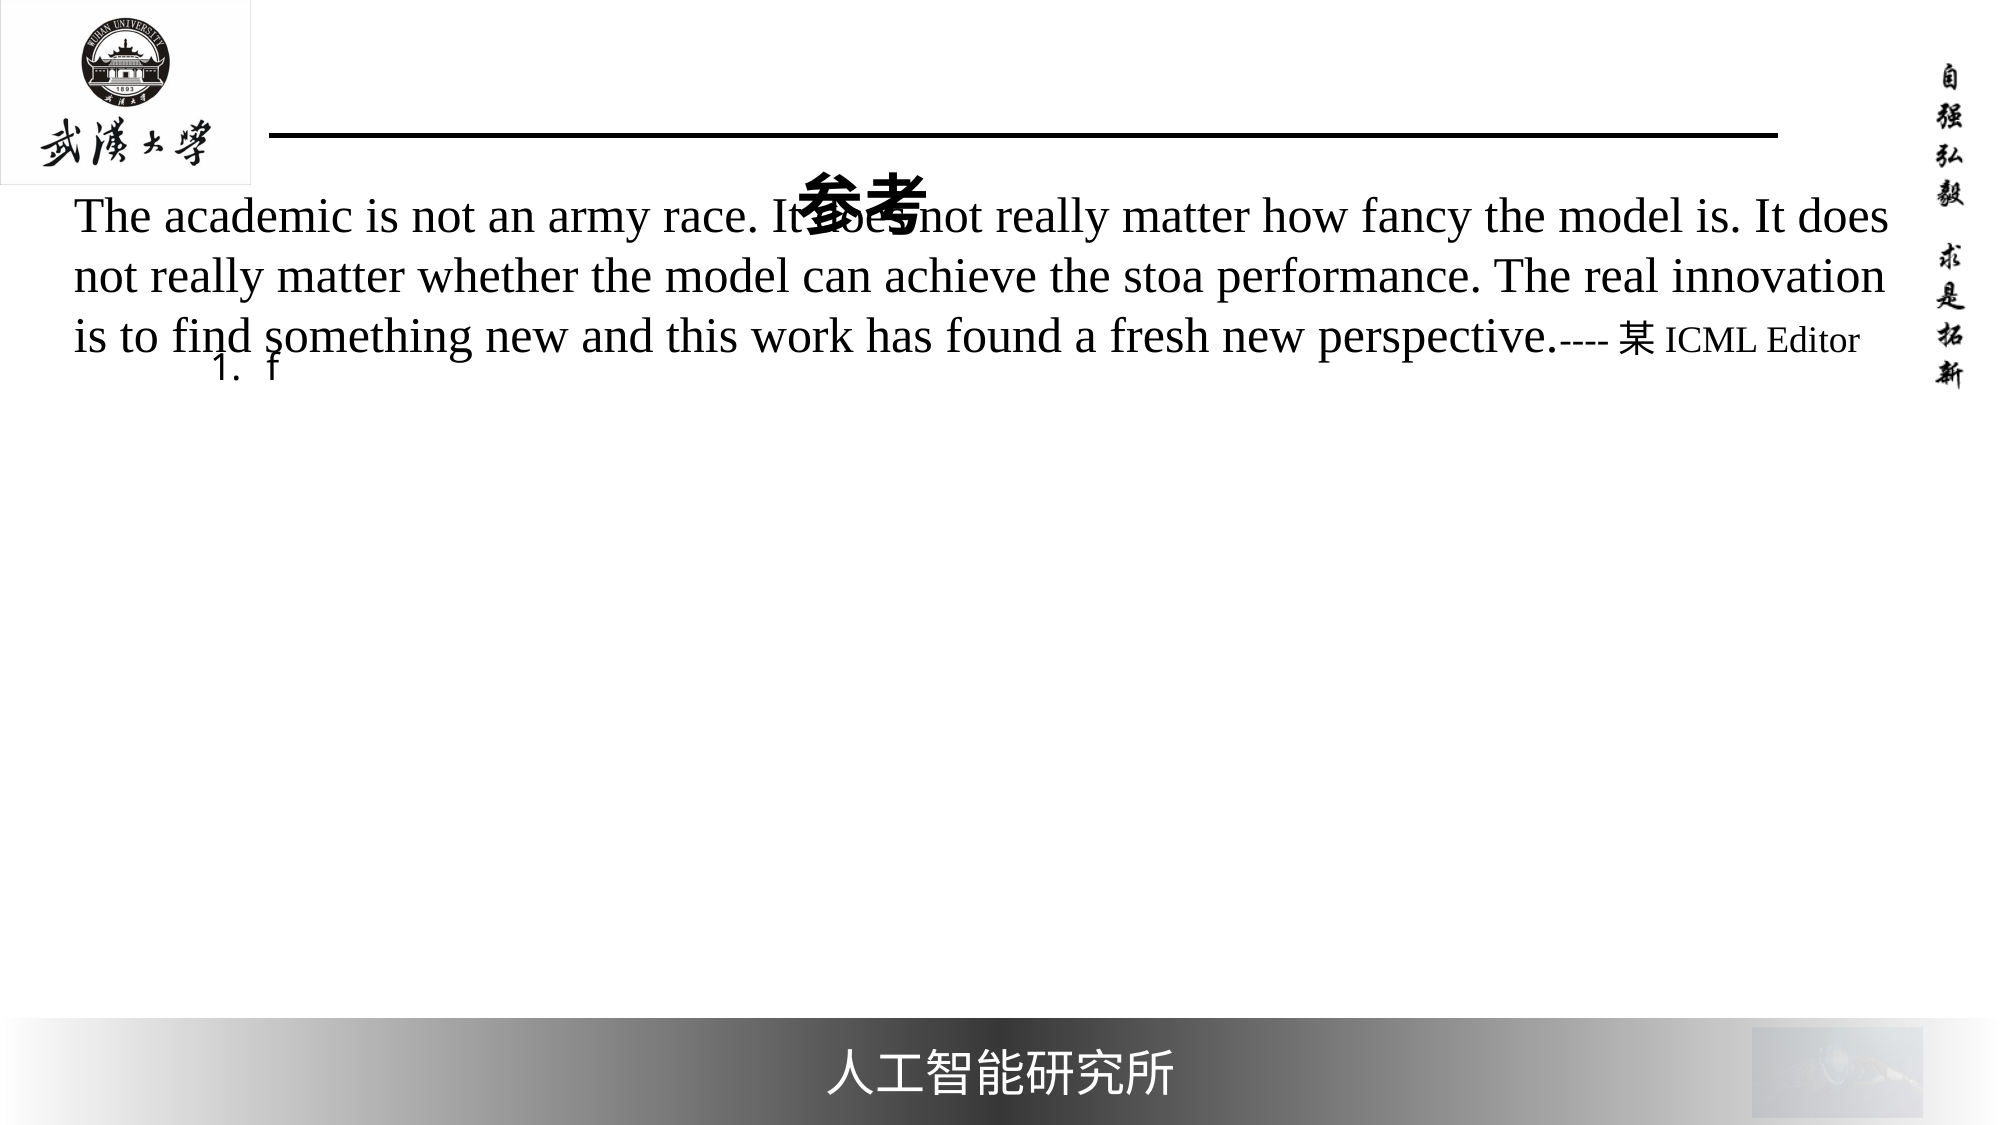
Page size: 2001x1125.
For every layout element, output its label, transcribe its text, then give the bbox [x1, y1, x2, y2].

picture [0, 0, 251, 185]
picture [1924, 51, 1980, 400]
text_box f [195, 370, 1000, 395]
text_box The academic is not an army race. It does not really matter how fancy the model is. It does not really matter whether the model can achieve the stoa performance. The real innovation is to find something new and this work has found a fresh new perspective.----某ICML Editor [59, 175, 1919, 370]
slide_number [1412, 1042, 1863, 1103]
